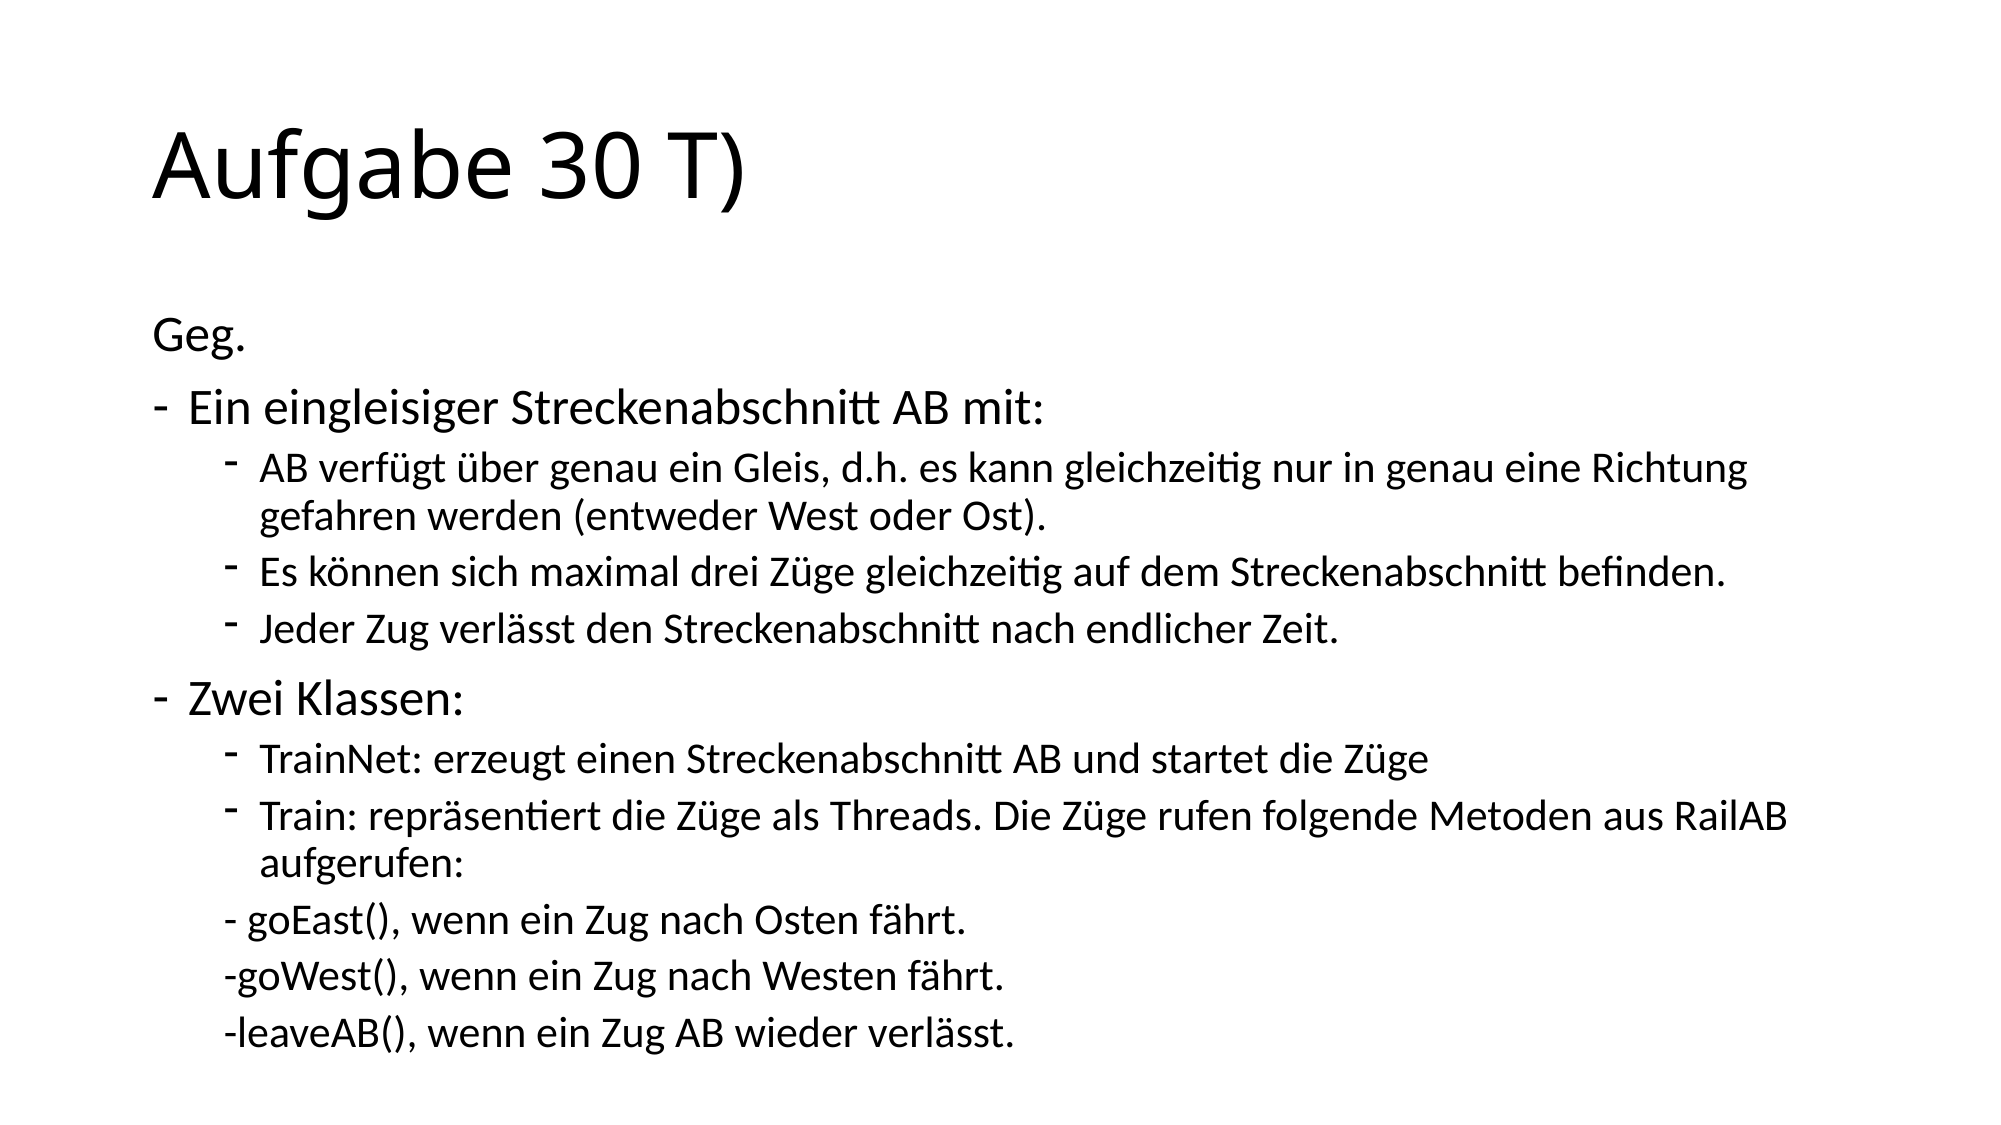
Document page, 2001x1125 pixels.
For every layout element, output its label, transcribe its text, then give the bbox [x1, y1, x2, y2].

list Geg. Ein eingleisiger Streckenabschnitt AB mit: AB verfügt über genau ein Gleis, d.h. es kann gleichzeitig nur in genau eine Richtung gefahren werden (entweder West oder Ost). Es können sich maximal drei Züge gleichzeitig auf dem Streckenabschnitt befinden. Jeder Zug verlässt den Streckenabschnitt nach endlicher Zeit. Zwei Klassen: TrainNet: erzeugt einen Streckenabschnitt AB und startet die Züge Train: repräsentiert die Züge als Threads. Die Züge rufen folgende Metoden aus RailAB aufgerufen: - goEast(), wenn ein Zug nach Osten fährt. -goWest(), wenn ein Zug nach Westen fährt. -leaveAB(), wenn ein Zug AB wieder verlässt. [137, 299, 1863, 1066]
title Aufgabe 30 T) [137, 59, 1863, 278]
